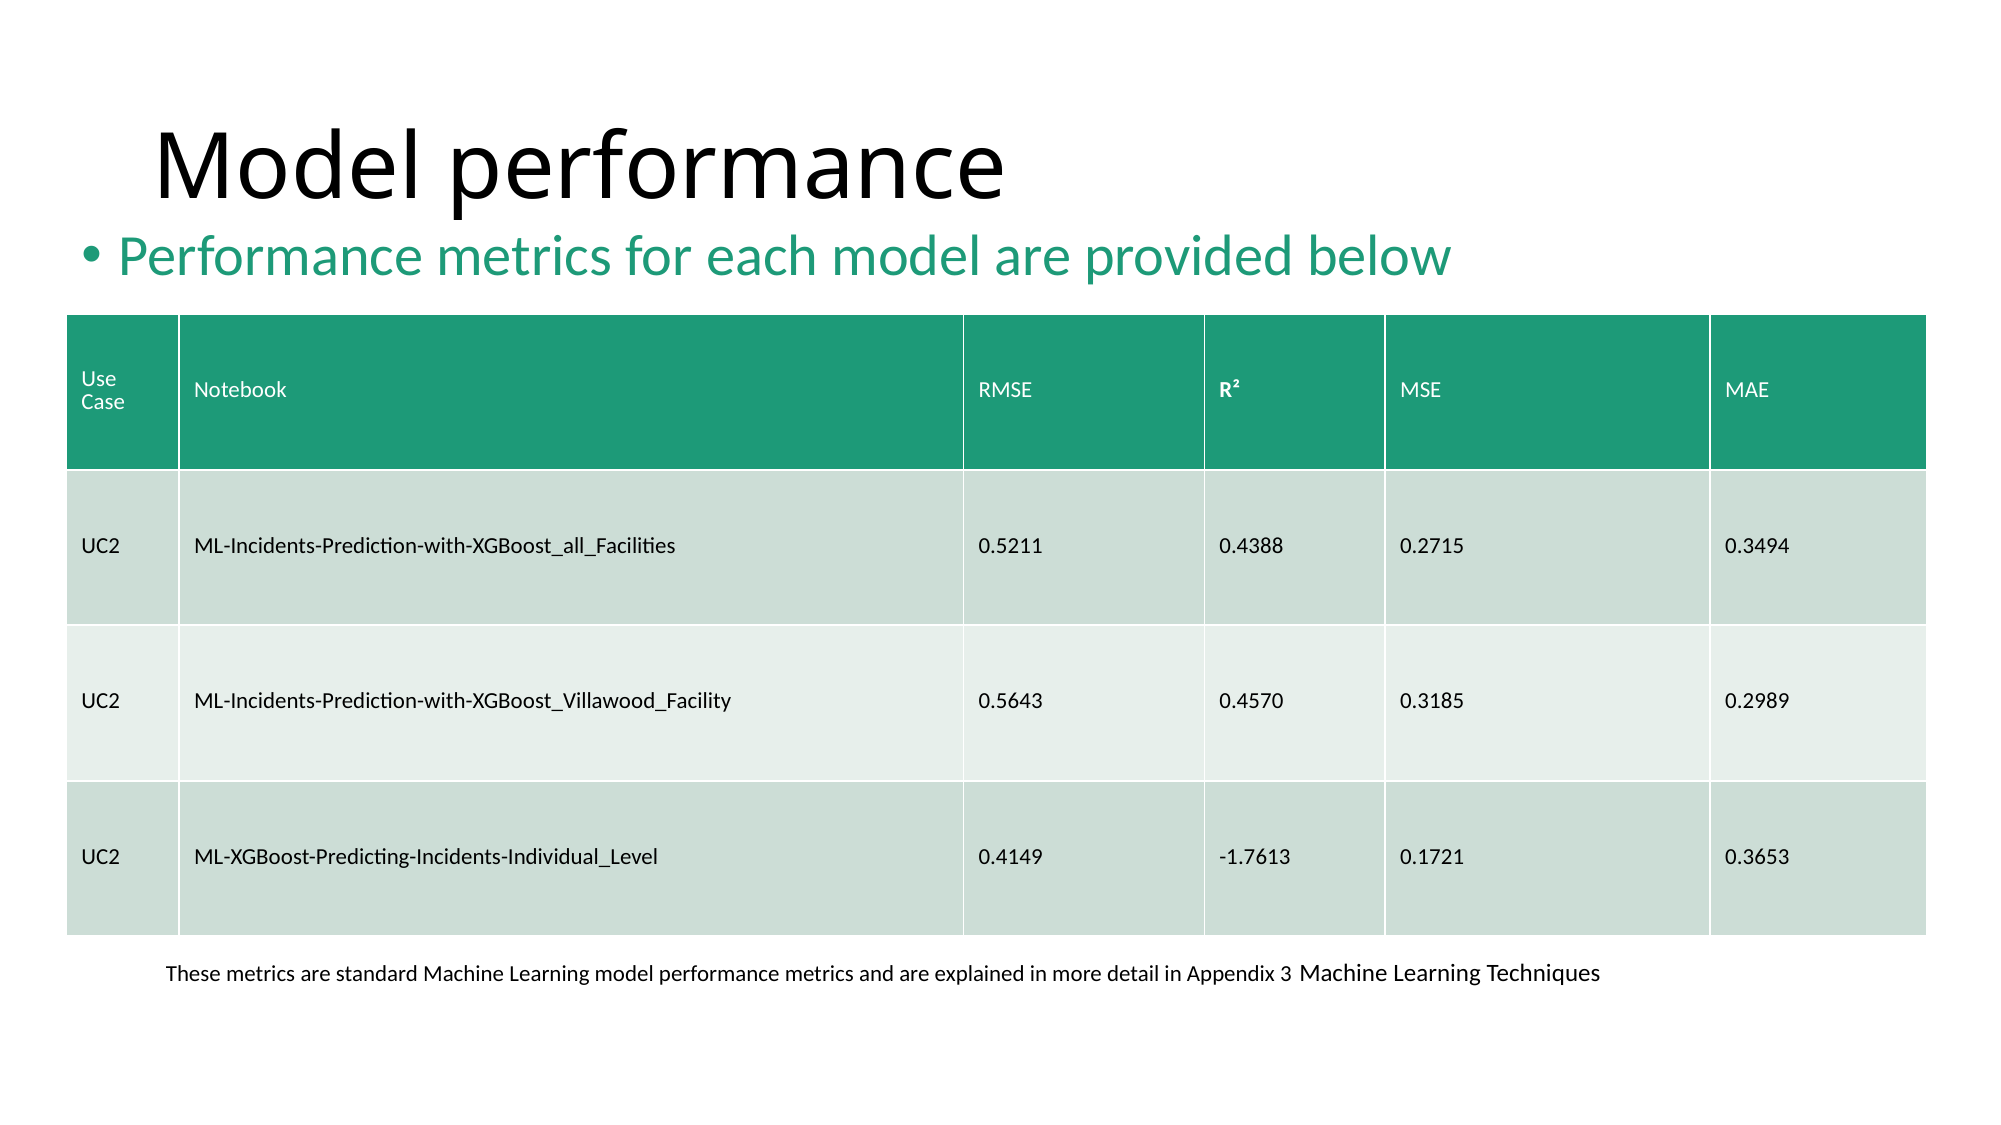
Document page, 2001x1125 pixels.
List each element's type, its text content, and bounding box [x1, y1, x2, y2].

table_cell 0.4570 [1205, 626, 1384, 780]
table_cell 0.4388 [1205, 471, 1384, 624]
table_cell 0.4149 [964, 782, 1204, 935]
table_cell 0.3494 [1711, 471, 1926, 624]
table_header R² [1205, 315, 1384, 469]
title Model performance [137, 59, 1863, 217]
table_cell 0.2989 [1711, 626, 1926, 780]
table_cell UC2 [67, 626, 178, 780]
table_cell 0.1721 [1386, 782, 1709, 935]
table_cell UC2 [67, 782, 178, 935]
list Performance metrics for each model are provided below [66, 217, 1933, 269]
table_cell 0.2715 [1386, 471, 1709, 624]
table_header MAE [1711, 315, 1926, 469]
title Model performance [137, 269, 1863, 278]
text_box These metrics are standard Machine Learning model performance metrics and are explained in more detail in Appendix 3 Machine Learning Techniques [151, 948, 1617, 994]
table_cell ML-Incidents-Prediction-with-XGBoost_all_Facilities [180, 471, 963, 624]
table_cell 0.5211 [964, 471, 1204, 624]
table_cell -1.7613 [1205, 782, 1384, 935]
table_cell ML-Incidents-Prediction-with-XGBoost_Villawood_Facility [180, 626, 963, 780]
table_header Use Case [67, 315, 178, 469]
table_cell 0.3185 [1386, 626, 1709, 780]
table_cell 0.5643 [964, 626, 1204, 780]
table_cell ML-XGBoost-Predicting-Incidents-Individual_Level [180, 782, 963, 935]
table_header RMSE [964, 315, 1204, 469]
table_header MSE [1386, 315, 1709, 469]
table_cell UC2 [67, 471, 178, 624]
table_cell 0.3653 [1711, 782, 1926, 935]
table_header Notebook [180, 315, 963, 469]
